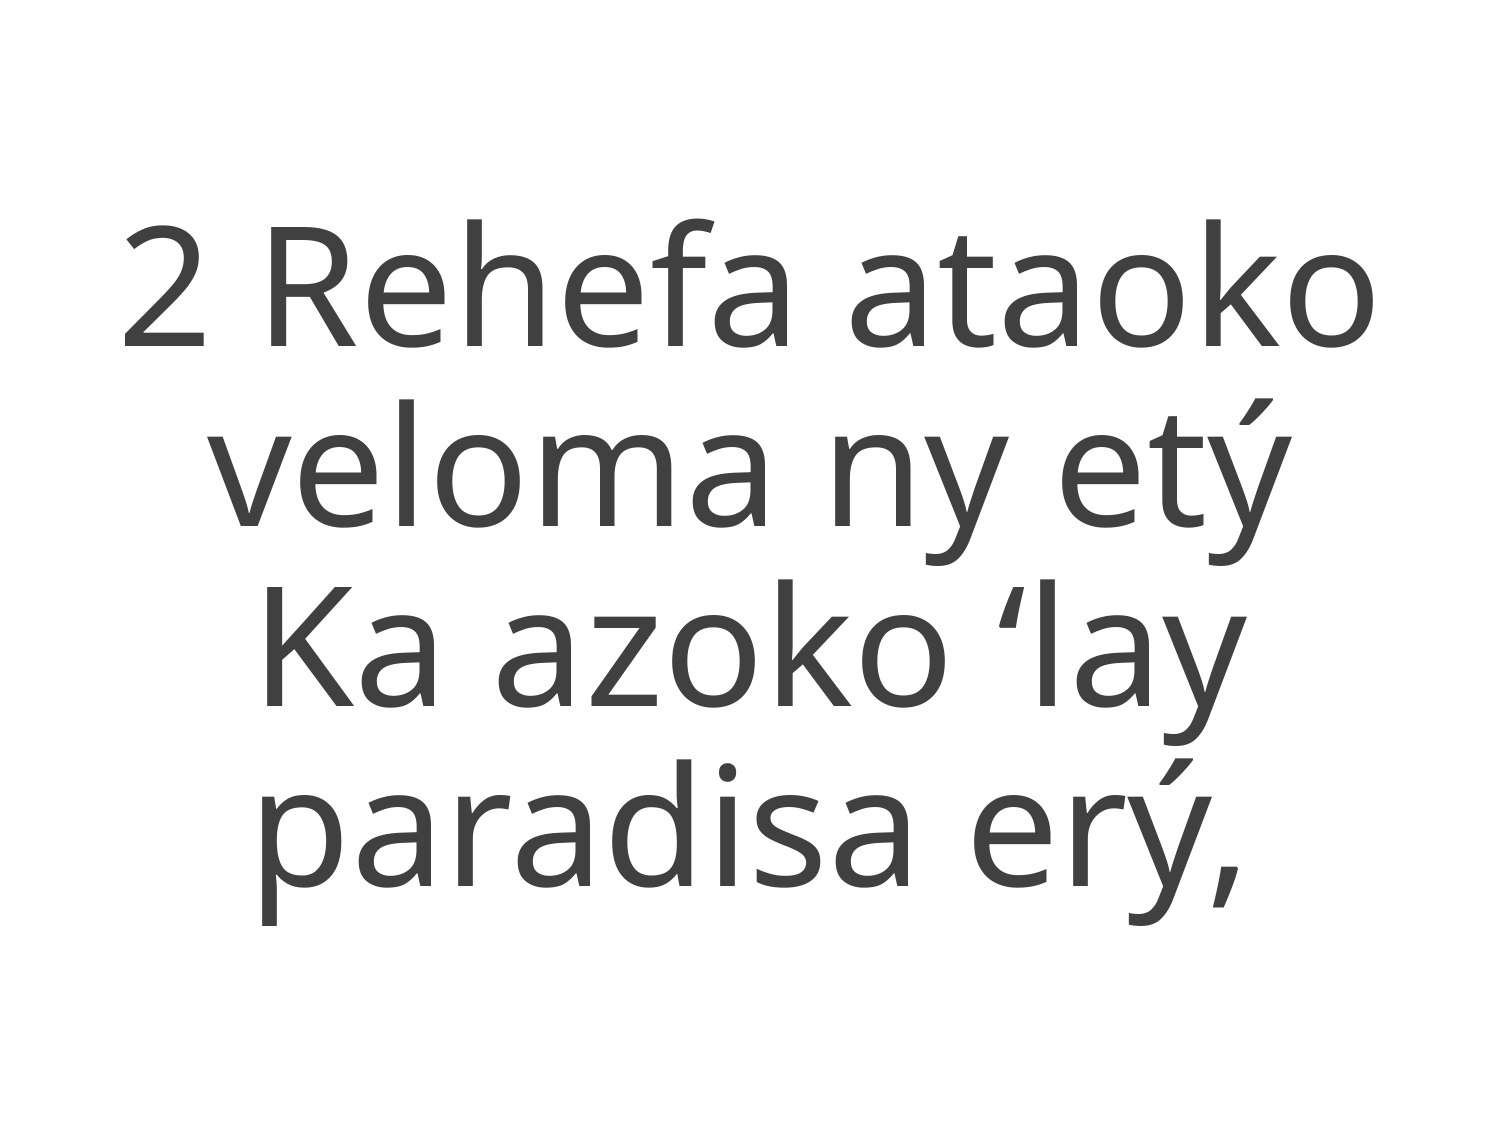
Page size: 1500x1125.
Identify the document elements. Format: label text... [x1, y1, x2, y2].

title 2 Rehefa ataoko veloma ny etý Ka azoko ‘lay paradisa erý, [0, 453, 1500, 672]
